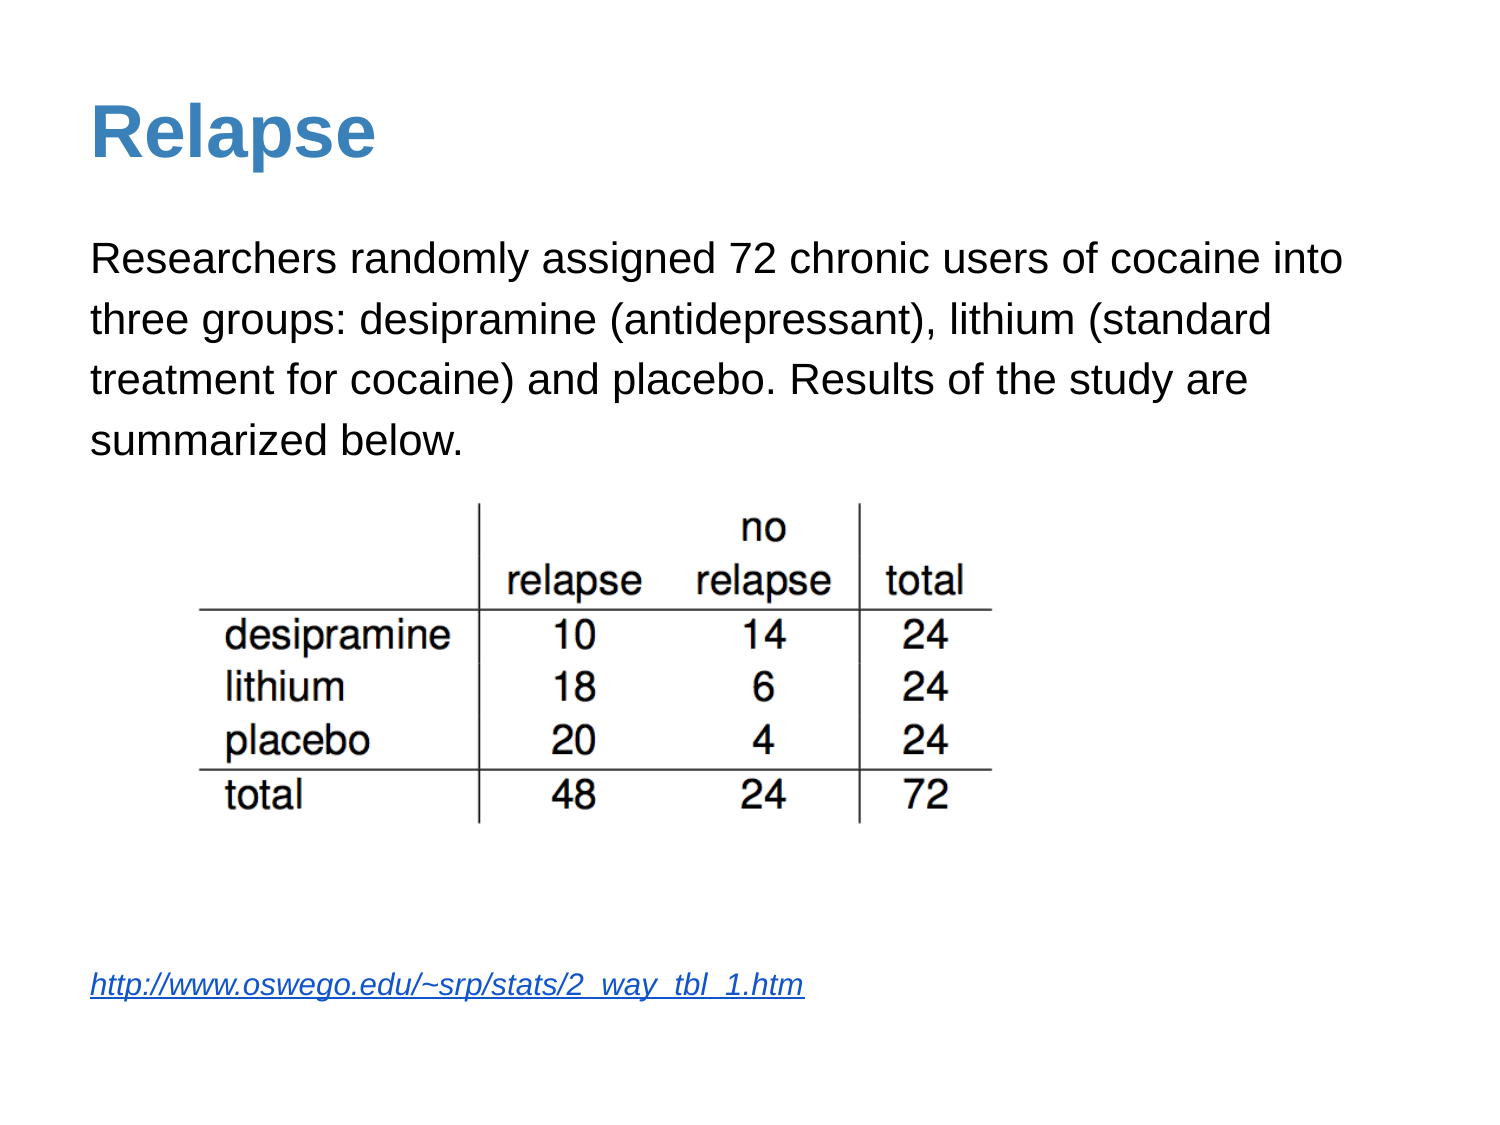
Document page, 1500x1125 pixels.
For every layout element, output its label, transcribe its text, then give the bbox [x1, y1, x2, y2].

list http://www.oswego.edu/~srp/stats/2_way_tbl_1.htm [75, 943, 1450, 1054]
title Relapse [75, 0, 1425, 188]
picture [193, 496, 997, 830]
list Researchers randomly assigned 72 chronic users of cocaine into three groups: desipramine (antidepressant), lithium (standard treatment for cocaine) and placebo. Results of the study are summarized below. [75, 207, 1371, 497]
